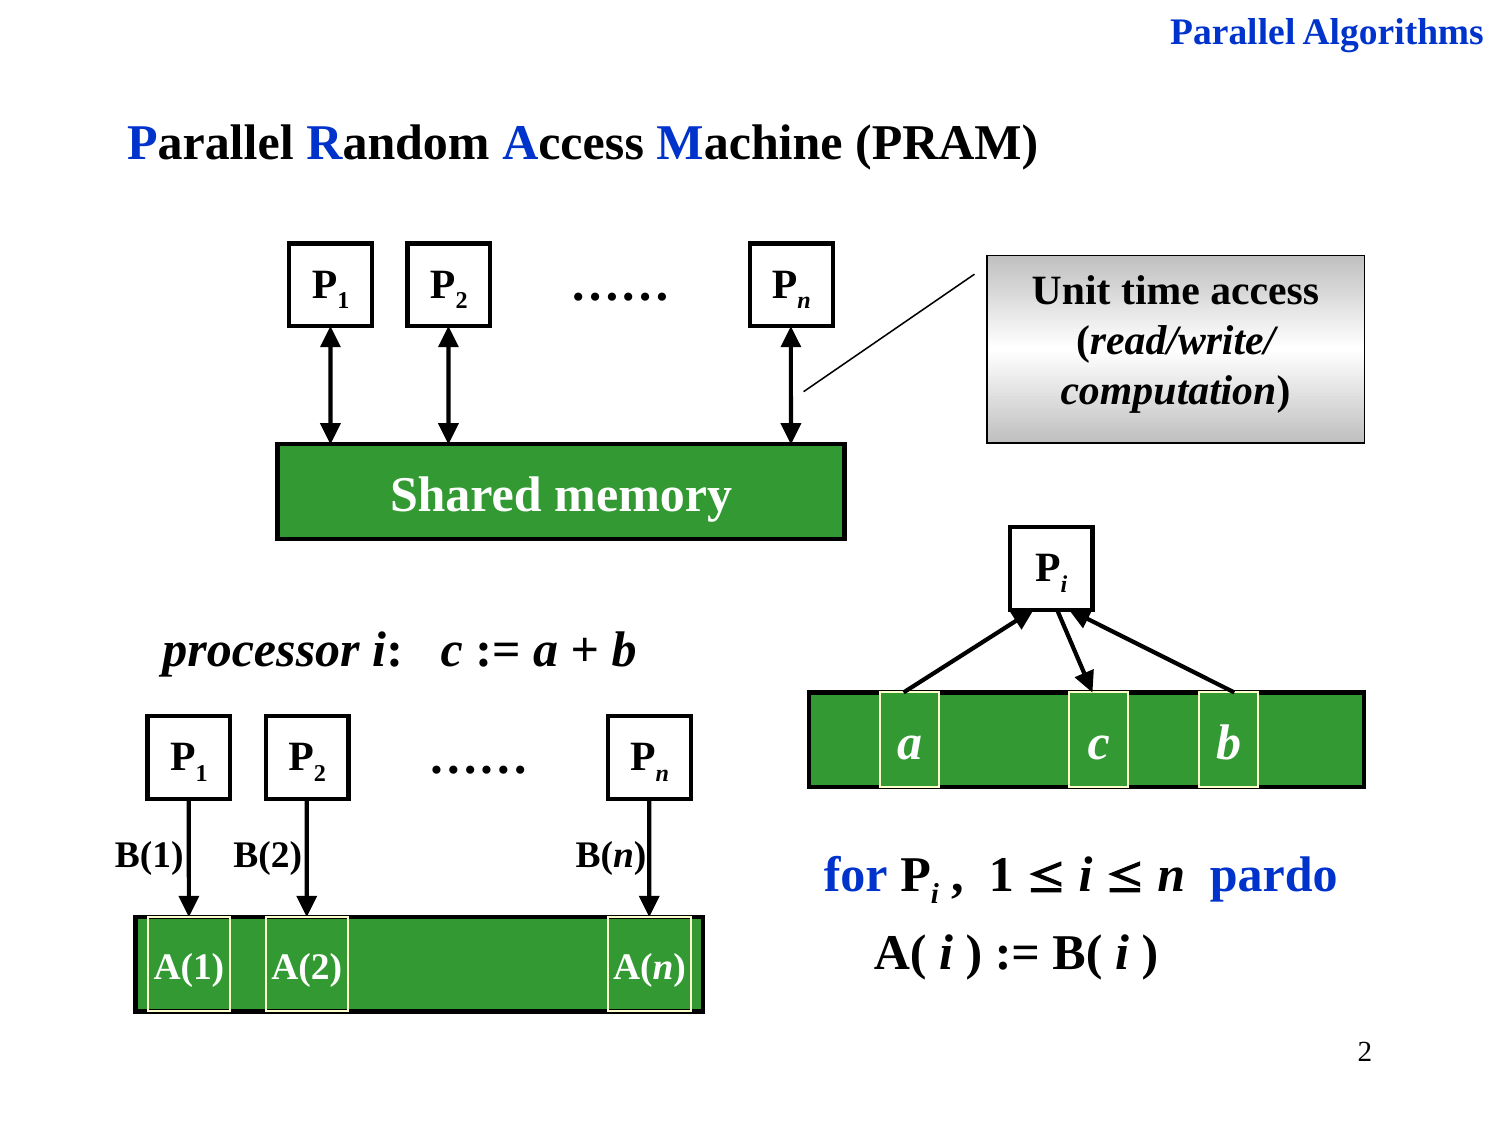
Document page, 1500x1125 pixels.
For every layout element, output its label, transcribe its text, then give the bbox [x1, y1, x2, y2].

slide_number 2 [1074, 1024, 1388, 1101]
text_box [1129, 609, 1259, 788]
text_box for Pi , 1  i  n pardo A( i ) := B( i ) [809, 834, 1376, 988]
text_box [135, 715, 703, 1012]
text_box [289, 243, 834, 327]
text_box Shared memory [277, 444, 845, 539]
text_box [1056, 609, 1129, 788]
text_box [879, 609, 1034, 788]
text_box processor i: c := a + b [147, 609, 715, 685]
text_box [100, 798, 692, 1012]
text_box Parallel Algorithms [1104, 0, 1499, 60]
text_box Parallel Random Access Machine (PRAM) [112, 101, 1259, 177]
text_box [808, 526, 1365, 788]
text_box Unit time access (read/write/ computation) [986, 255, 1365, 443]
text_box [330, 325, 792, 445]
